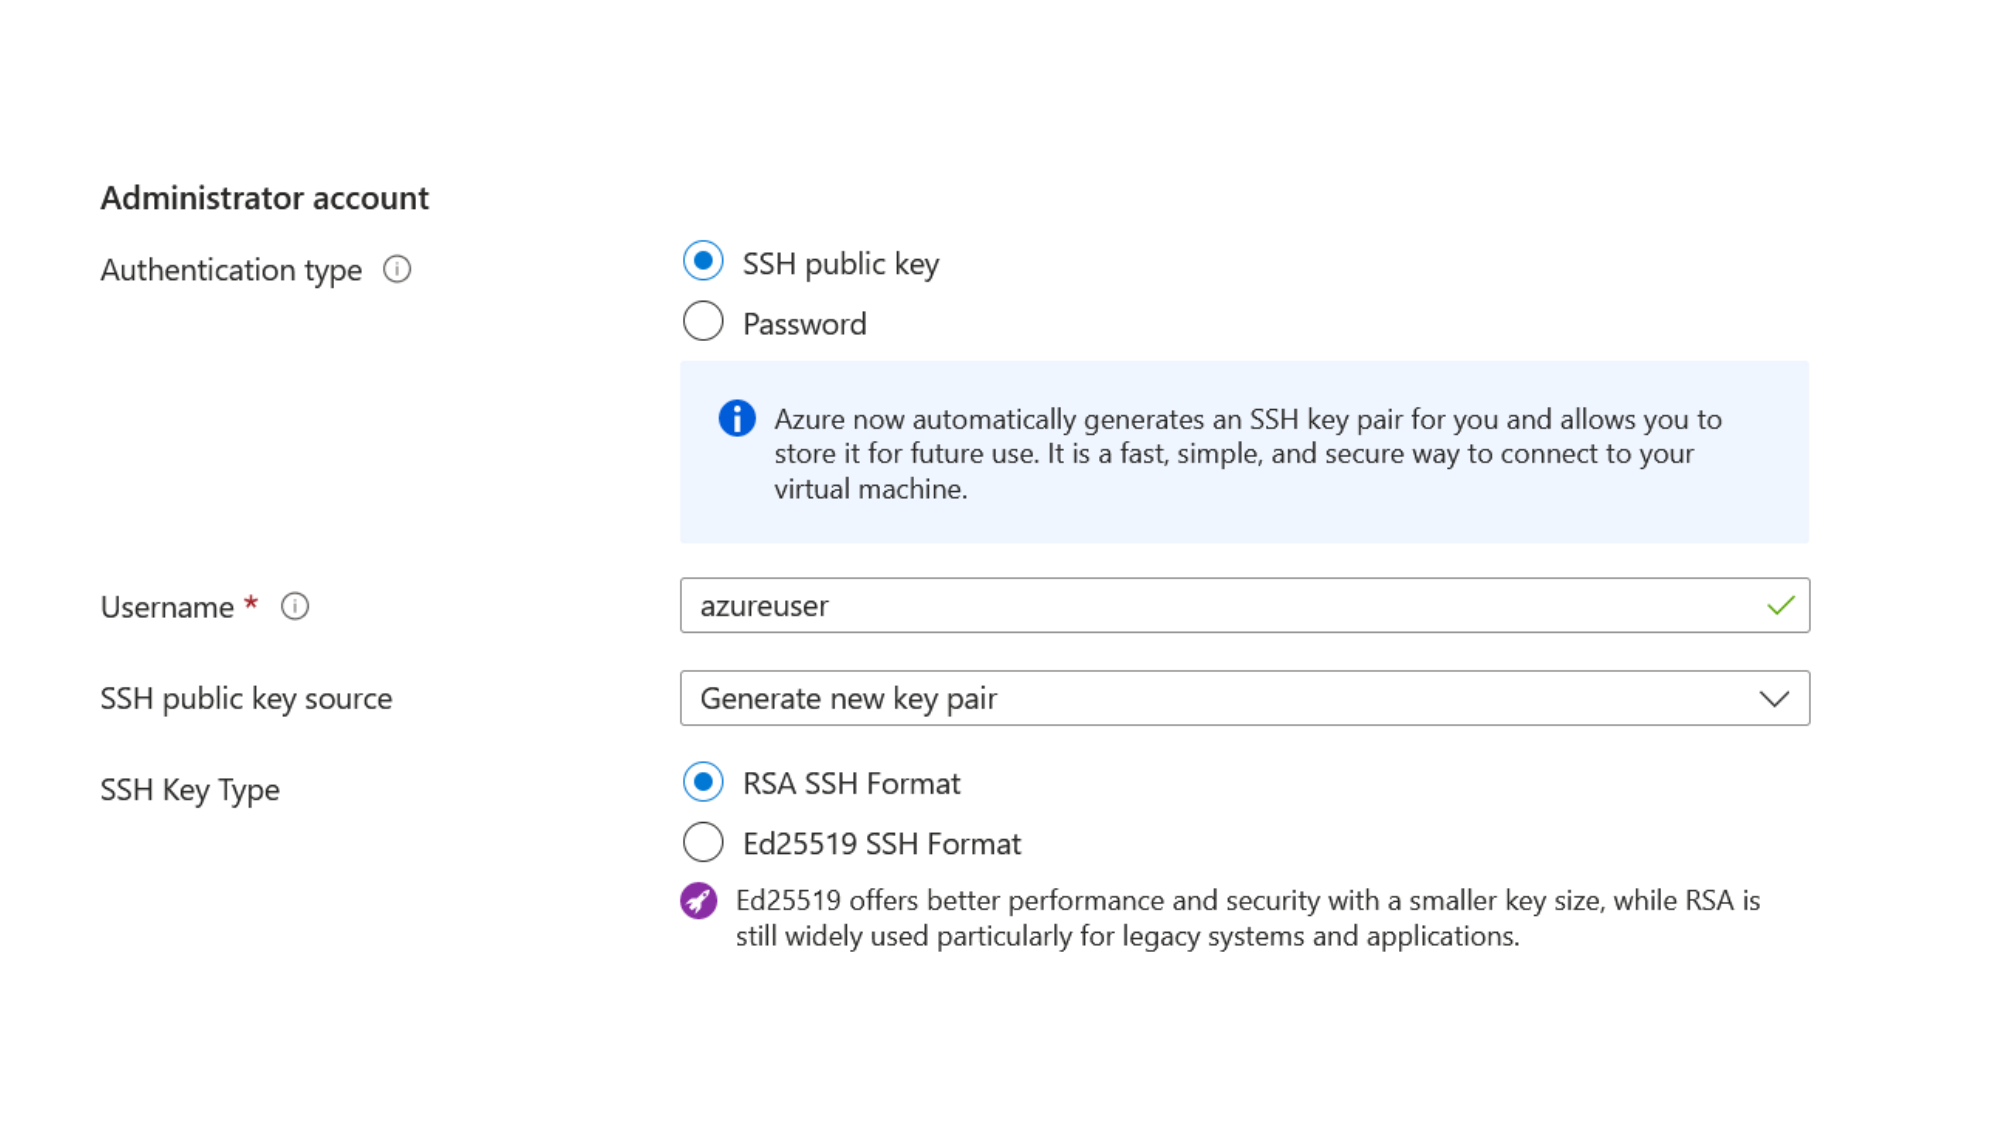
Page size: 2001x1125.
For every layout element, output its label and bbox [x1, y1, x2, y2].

picture [67, 143, 1961, 970]
